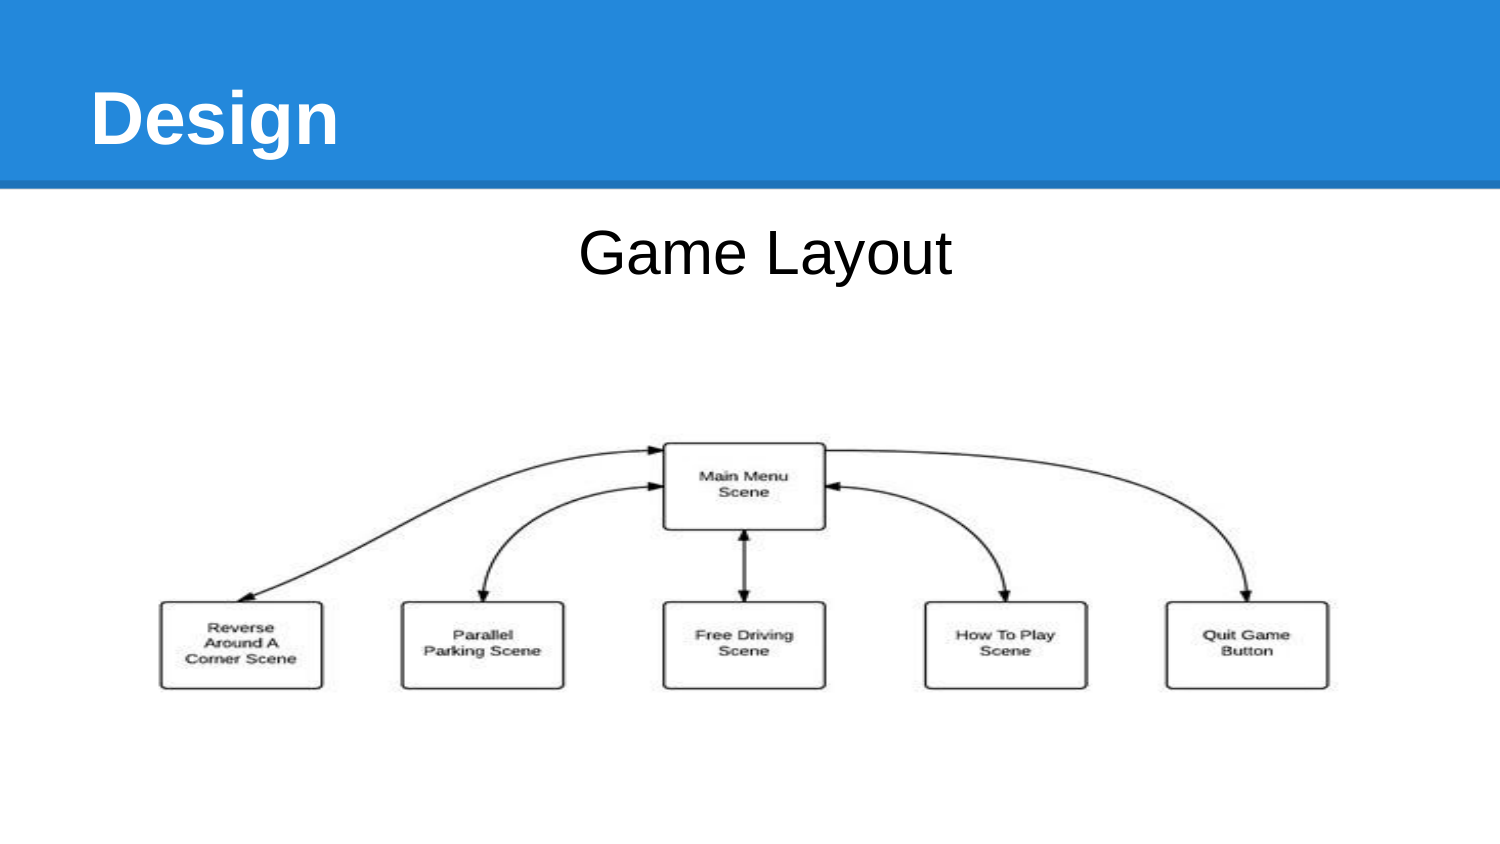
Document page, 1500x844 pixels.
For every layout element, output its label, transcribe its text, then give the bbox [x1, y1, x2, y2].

picture [61, 328, 1439, 844]
list Game Layout [75, 196, 1425, 326]
title Design [75, 33, 1425, 175]
